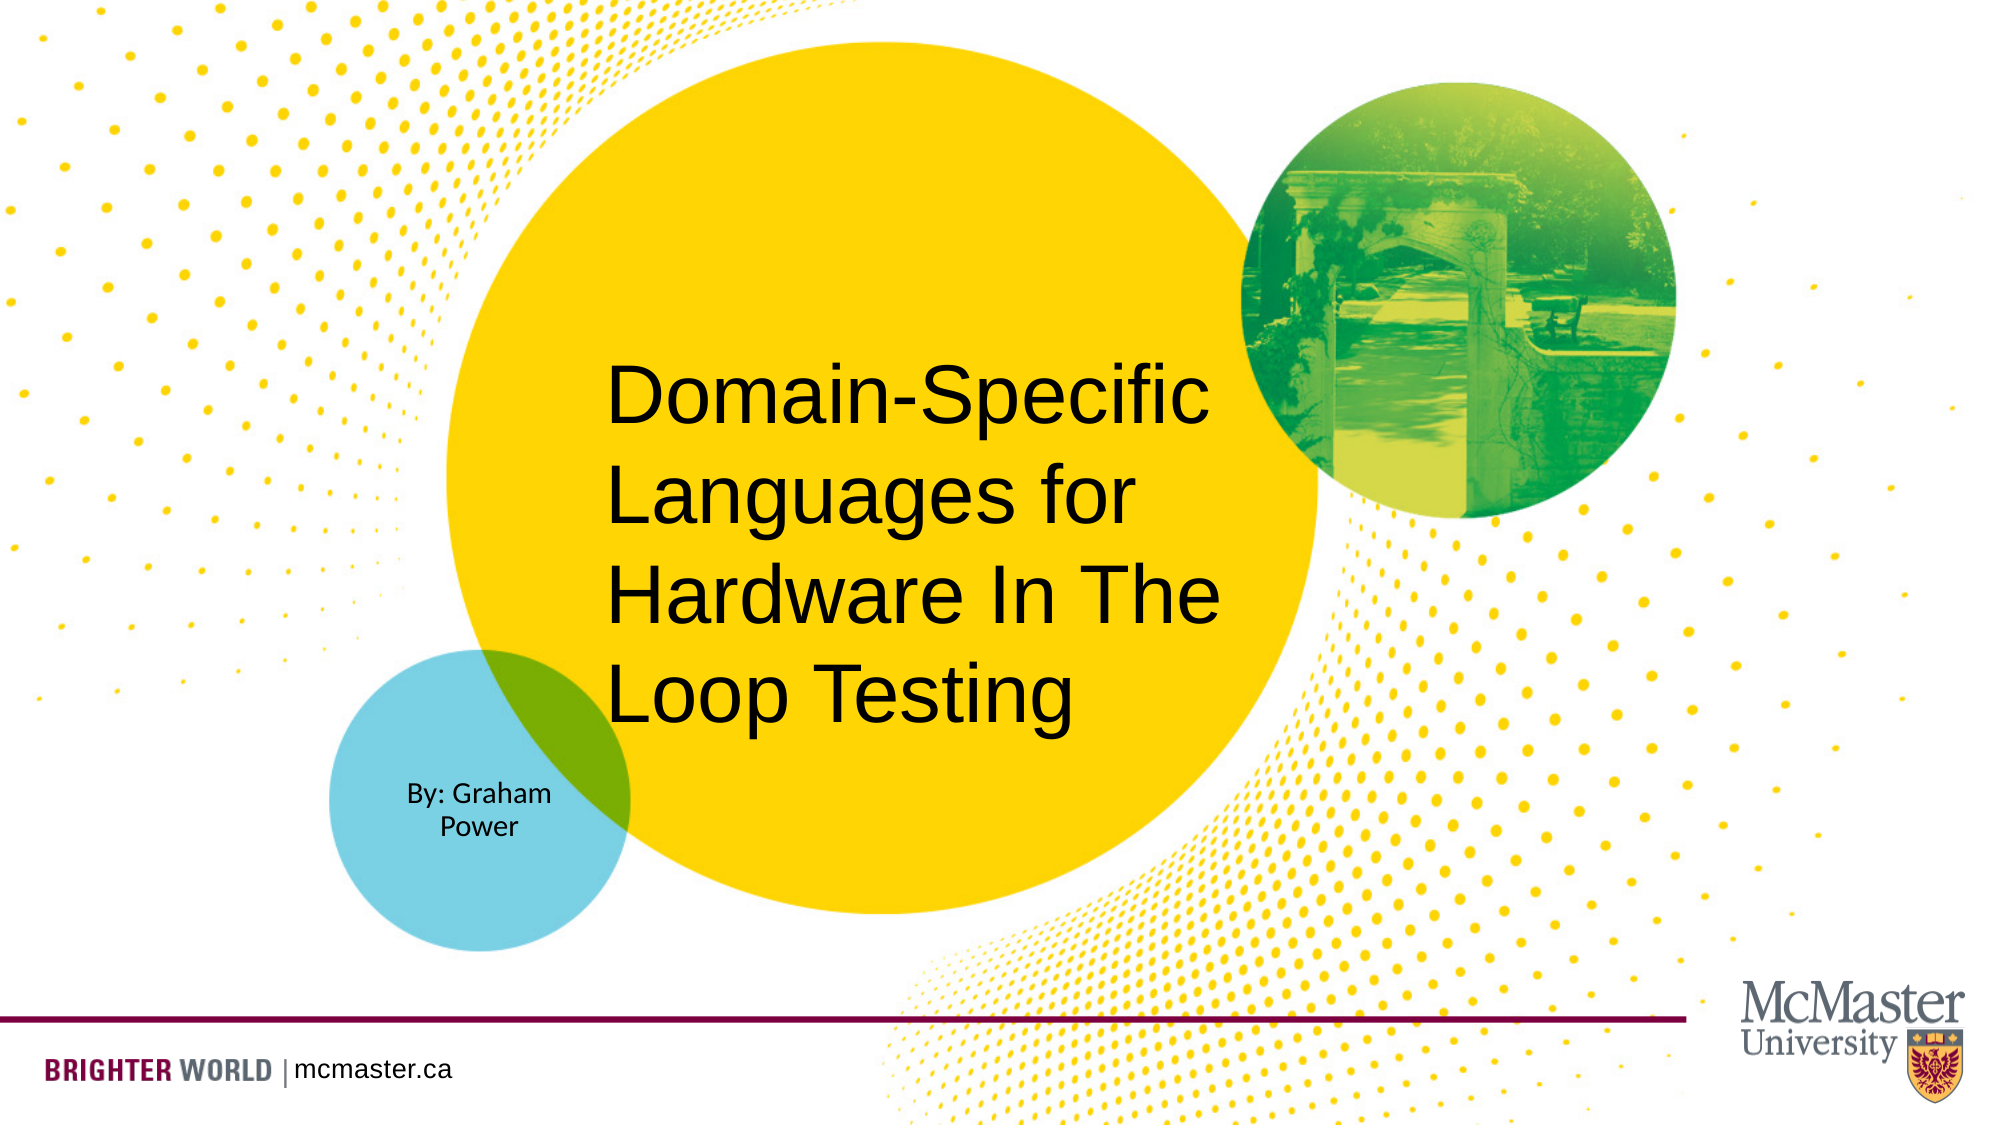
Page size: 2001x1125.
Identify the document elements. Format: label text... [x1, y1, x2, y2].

picture [0, 0, 2000, 1125]
list By: Graham Power [311, 683, 611, 938]
title Domain-Specific Languages for Hardware In The Loop Testing [590, 309, 1303, 748]
